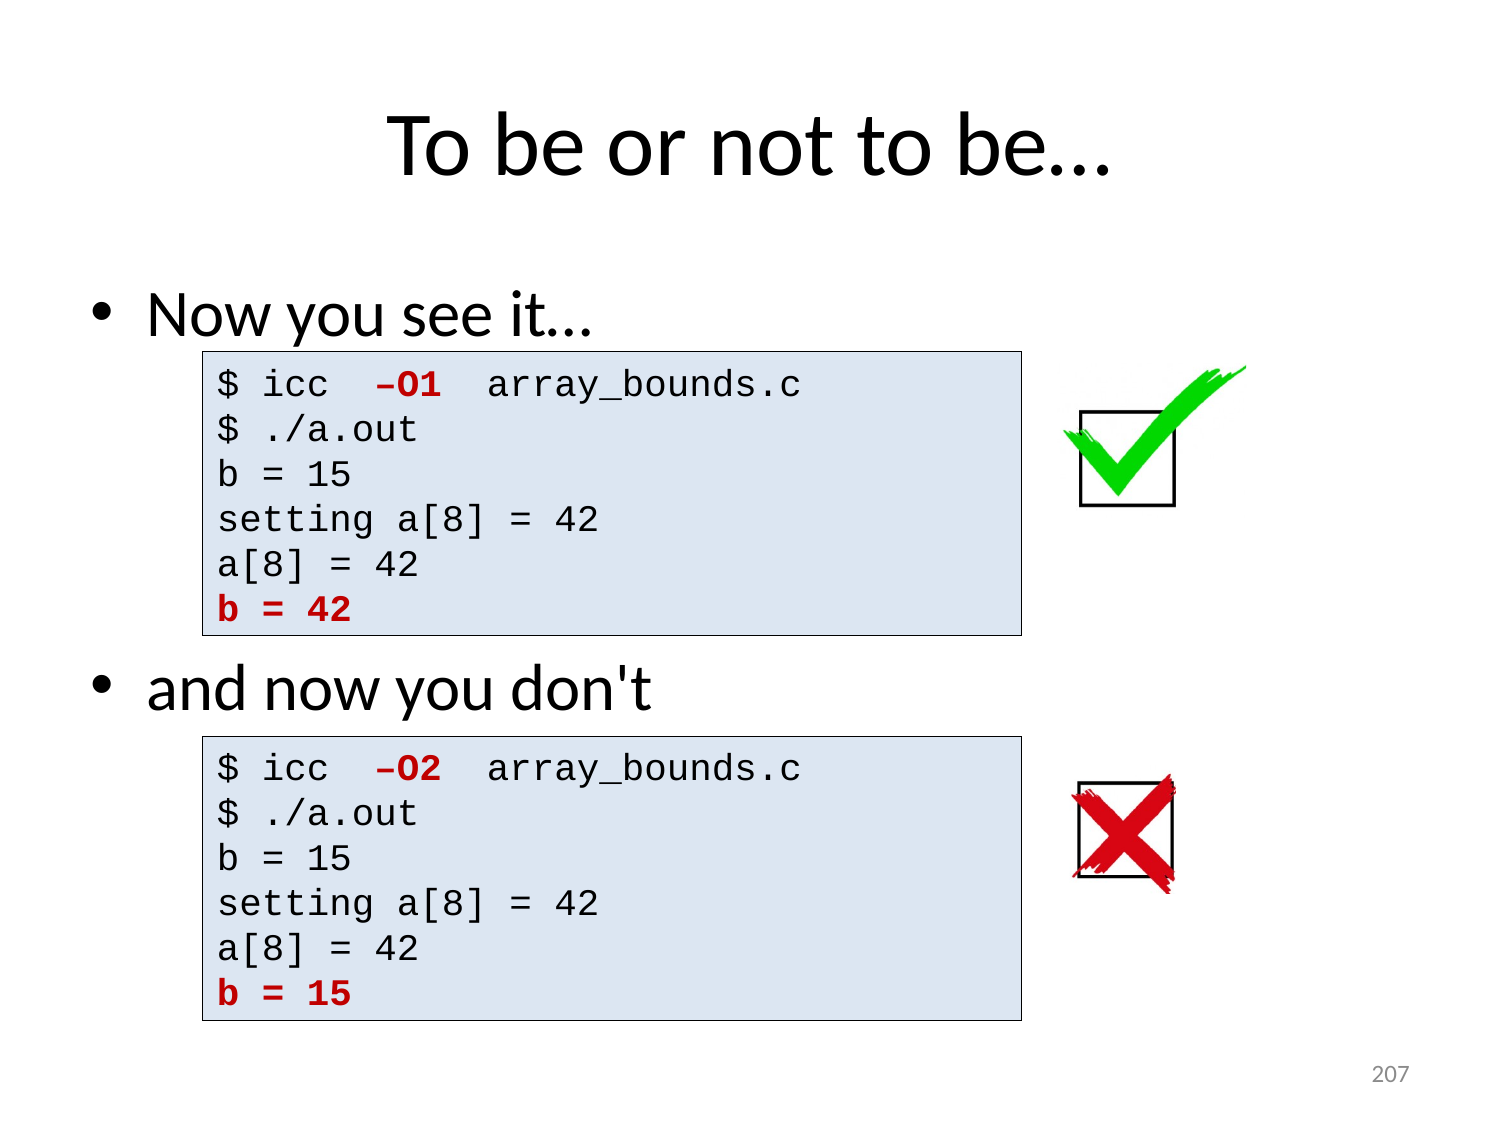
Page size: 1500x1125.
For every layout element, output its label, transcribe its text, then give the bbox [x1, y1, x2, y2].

slide_number 207 [1074, 1042, 1425, 1103]
text_box $ icc –O2 array_bounds.c $ ./a.out b = 15 setting a[8] = 42 a[8] = 42 b = 15 [202, 736, 1022, 1021]
picture [1069, 762, 1177, 894]
list Now you see it… and now you don't [75, 262, 1425, 1005]
title To be or not to be… [75, 45, 1425, 233]
picture [1056, 363, 1247, 518]
text_box $ icc –O1 array_bounds.c $ ./a.out b = 15 setting a[8] = 42 a[8] = 42 b = 42 [202, 351, 1022, 636]
